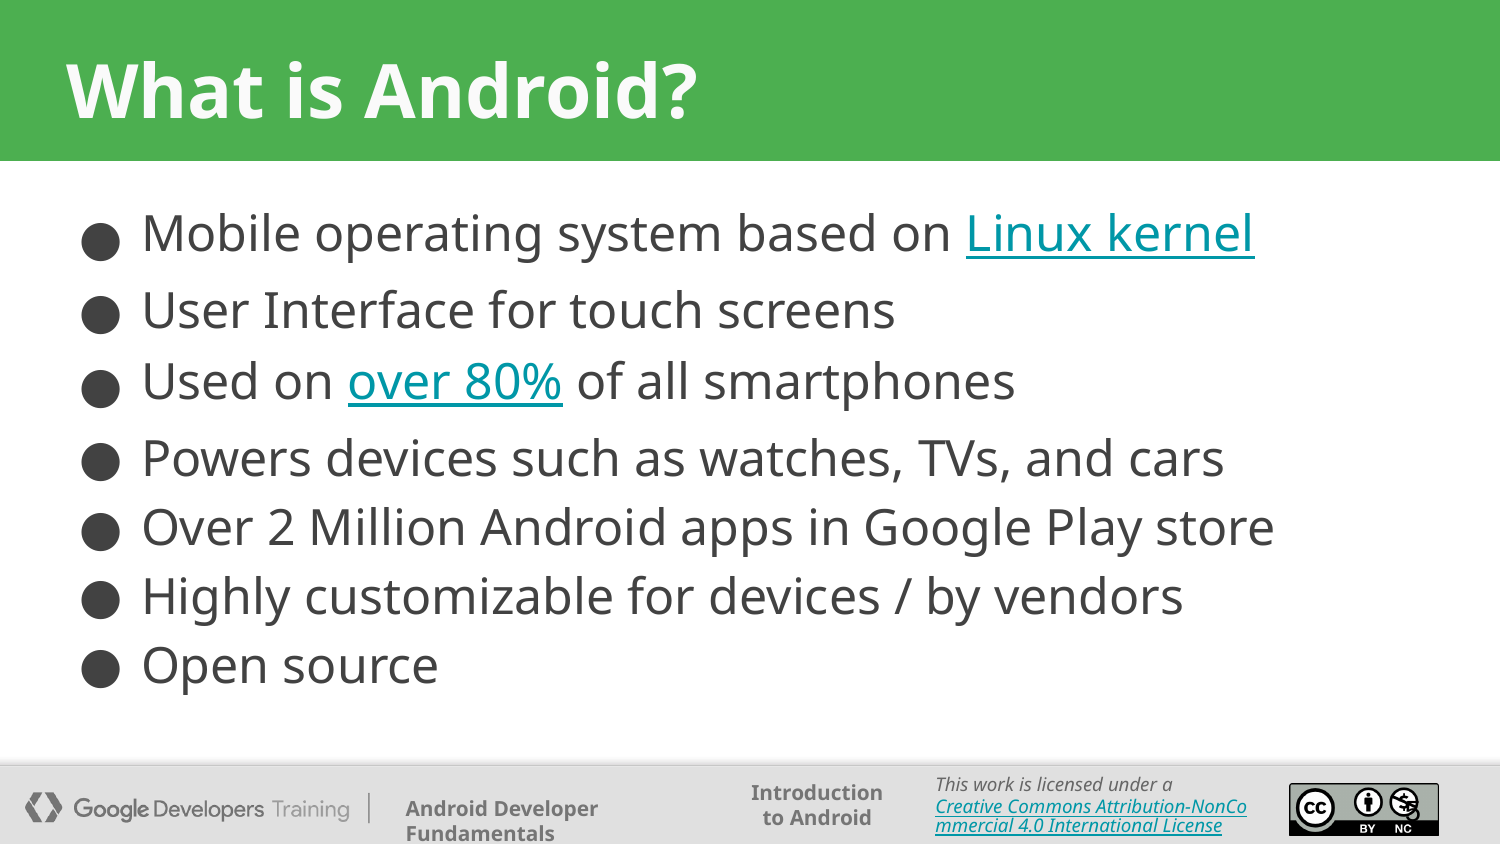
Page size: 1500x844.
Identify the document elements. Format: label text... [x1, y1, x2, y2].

slide_number 5 [1389, 777, 1480, 842]
title What is Android? [51, 28, 1449, 122]
list Mobile operating system based on Linux kernel User Interface for touch screens Used on over 80% of all smartphones Powers devices such as watches, TVs, and cars Over 2 Million Android apps in Google Play store Highly customizable for devices / by vendors Open source [51, 176, 1449, 737]
picture [0, 161, 1500, 844]
